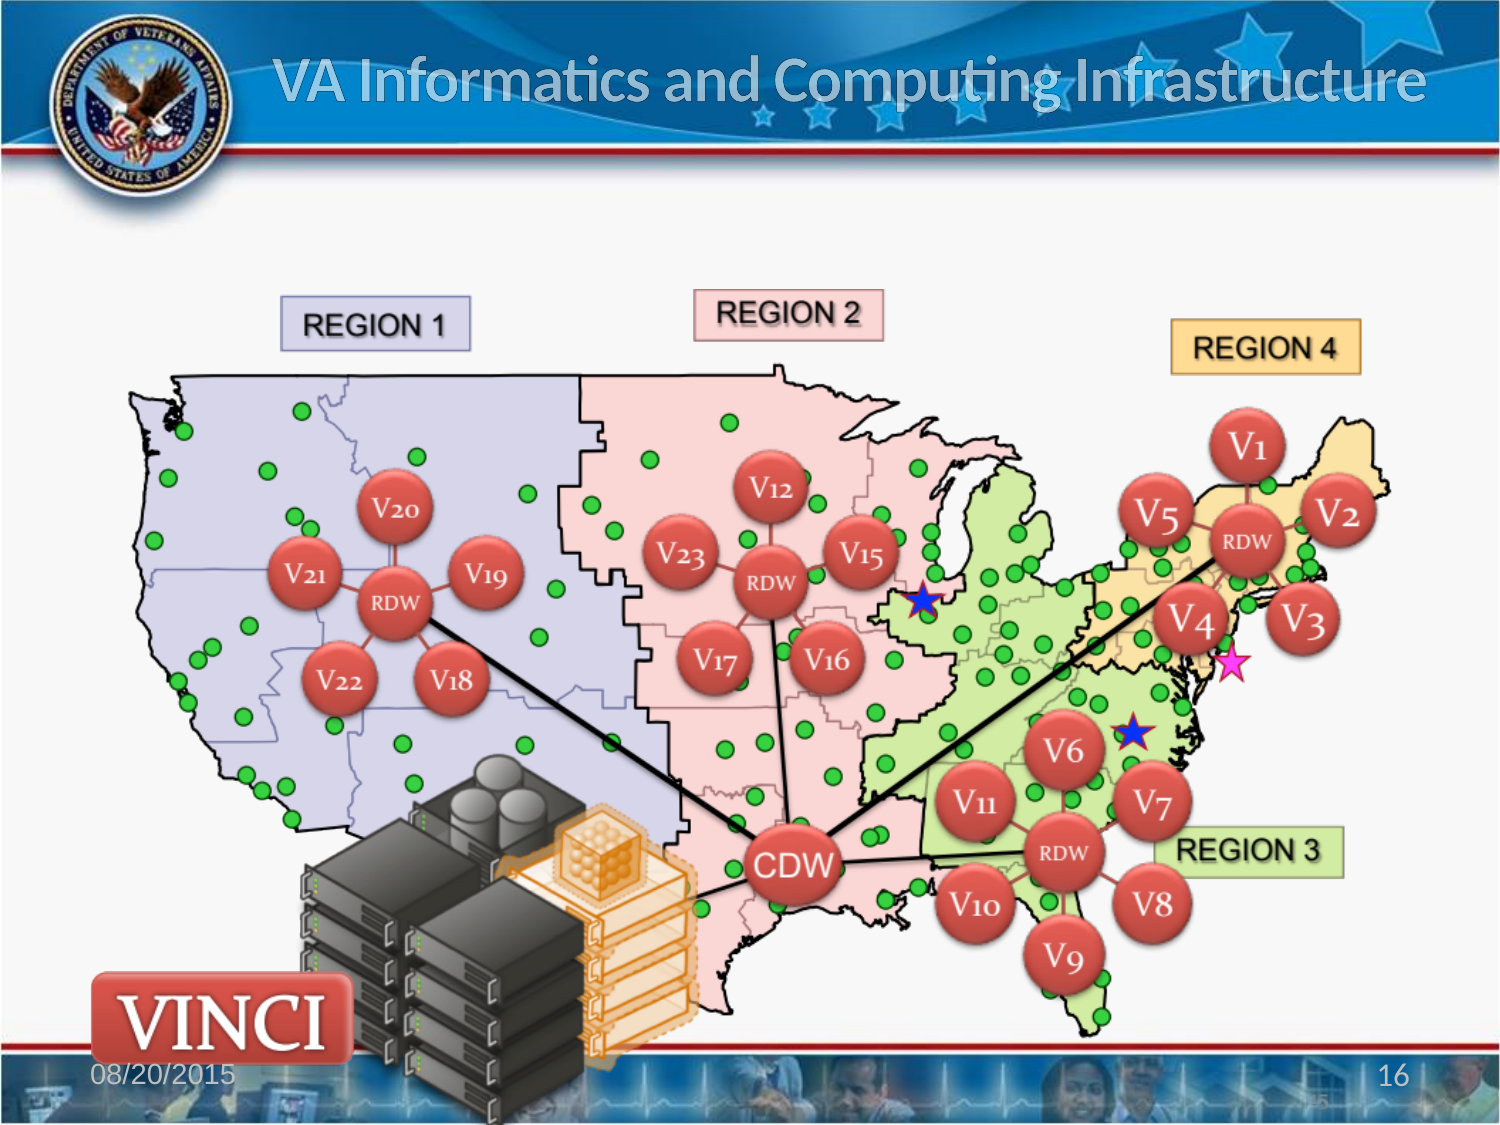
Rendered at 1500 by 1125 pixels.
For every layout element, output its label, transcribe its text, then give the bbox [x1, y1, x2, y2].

picture [0, 0, 1500, 1125]
slide_number 16 [1416, 1042, 1425, 1103]
title VA Informatics and Computing Infrastructure [224, 12, 1488, 138]
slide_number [75, 1042, 85, 1103]
